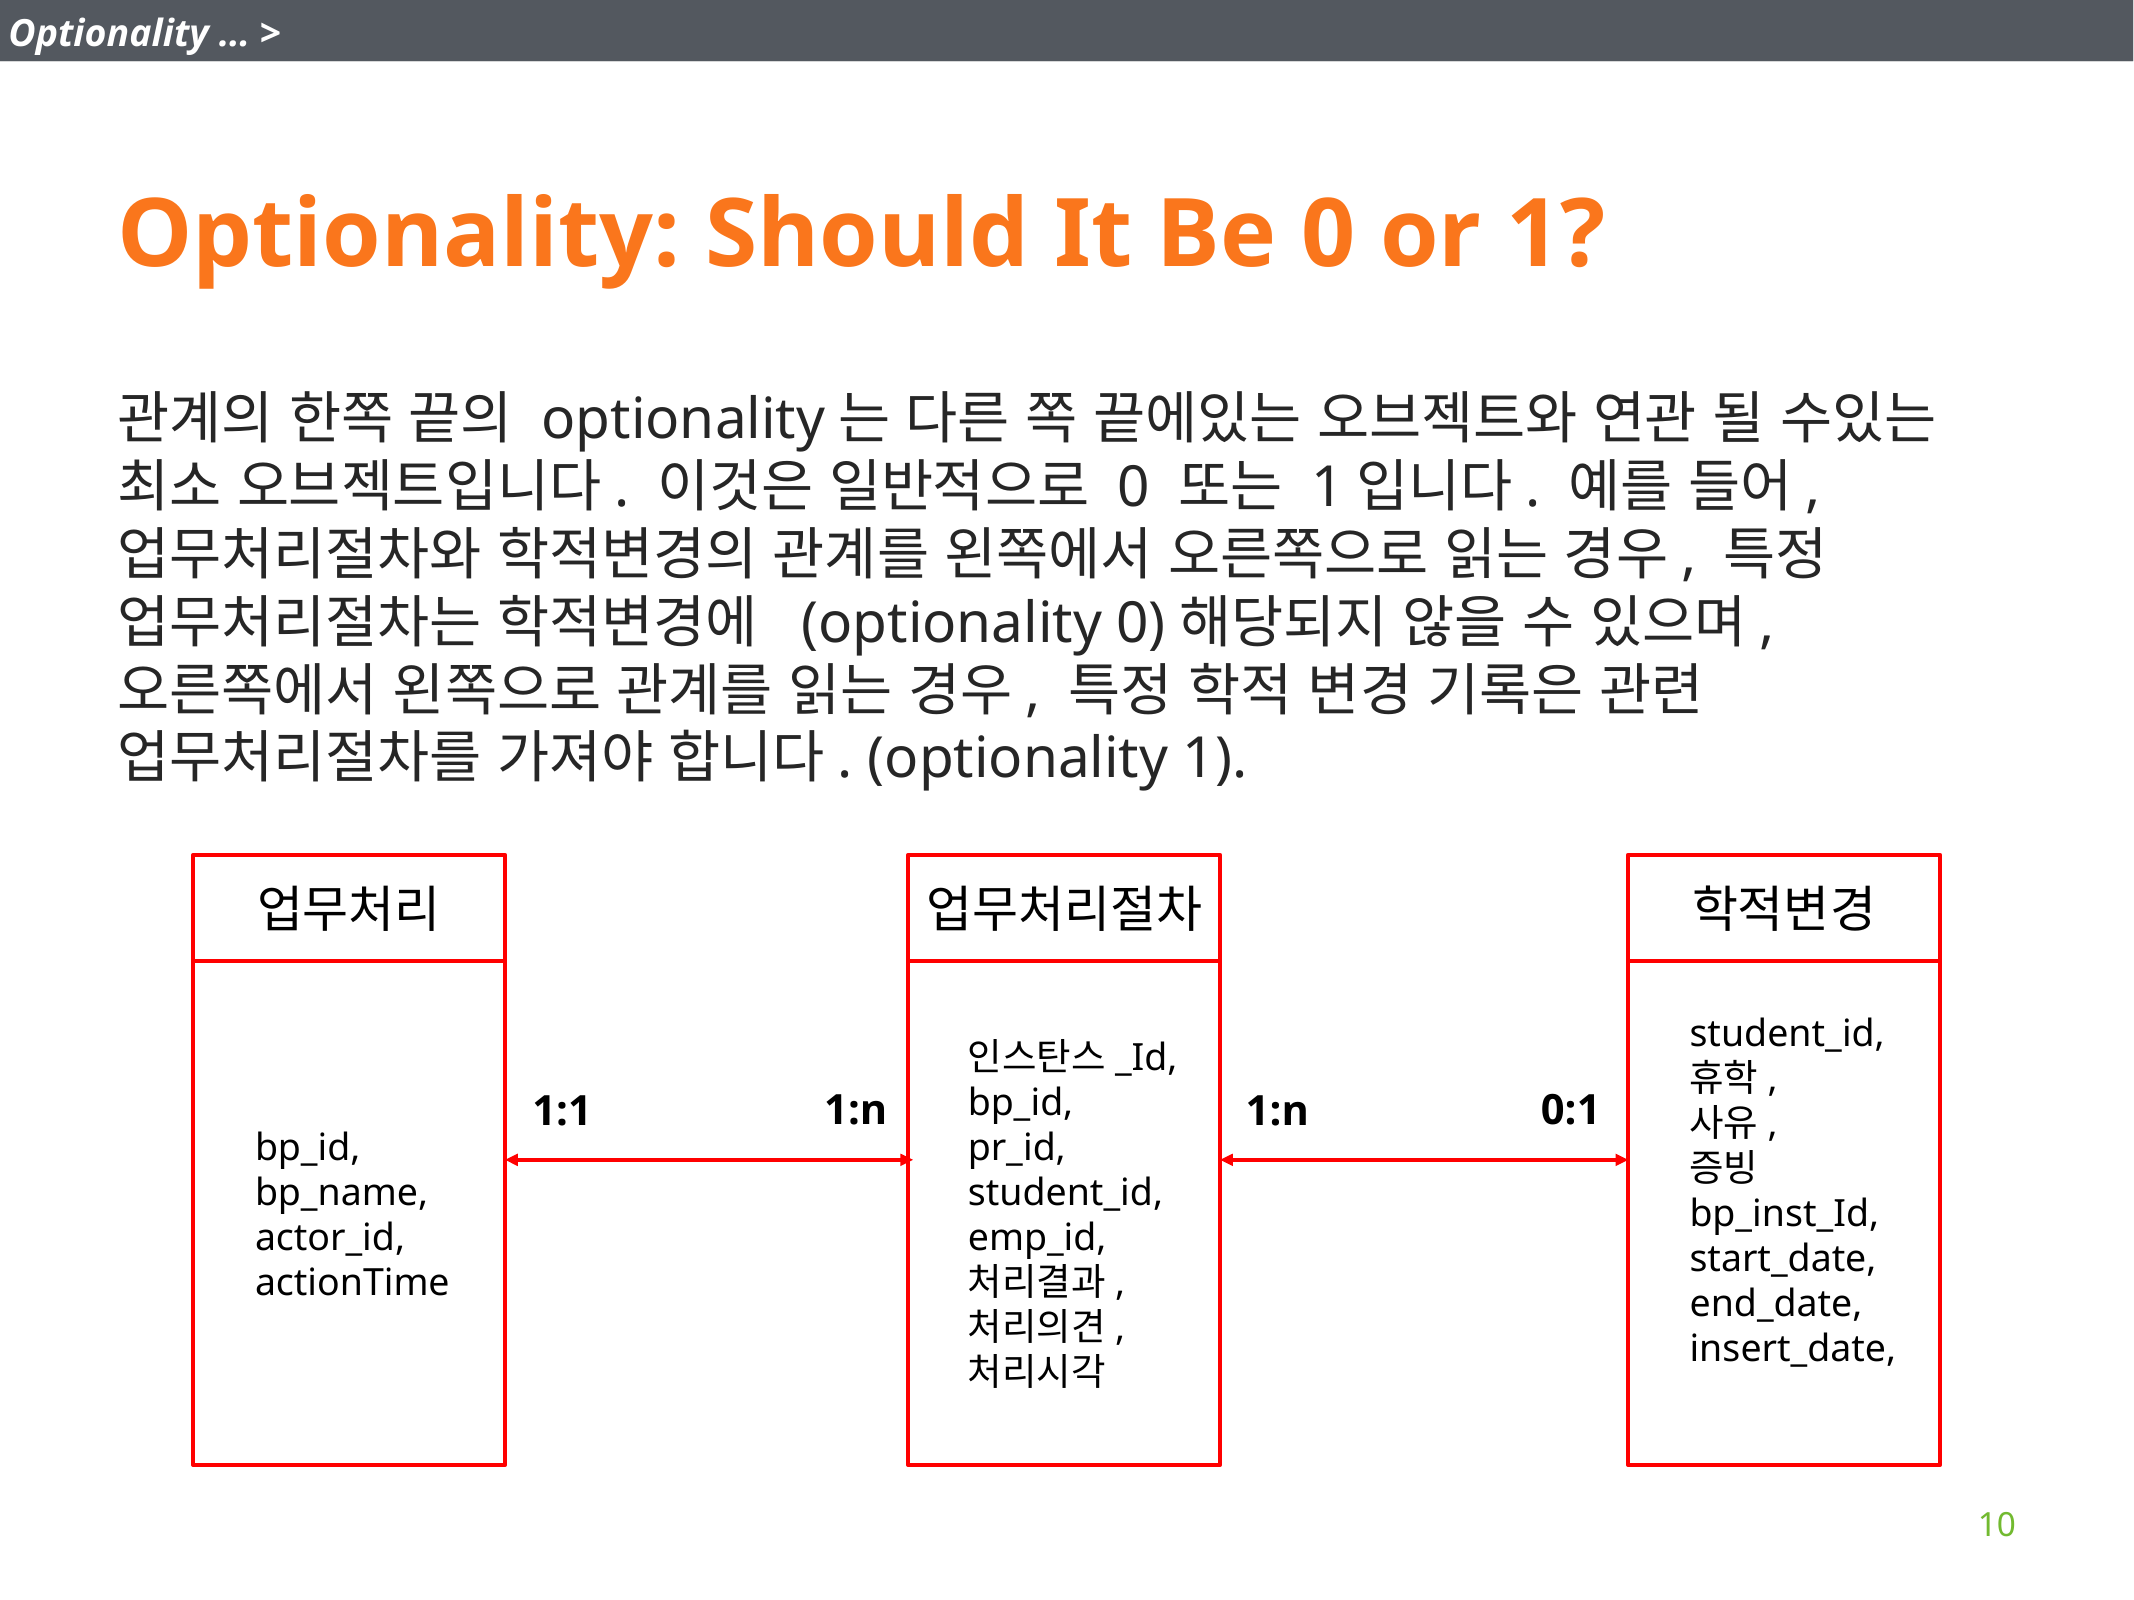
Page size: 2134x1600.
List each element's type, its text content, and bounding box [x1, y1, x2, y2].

list 관계의 한쪽 끝의 optionality는 다른 쪽 끝에있는 오브젝트와 연관 될 수있는 최소 오브젝트입니다. 이것은 일반적으로 0 또는 1입니다. 예를 들어, 업무처리절차와 학적변경의 관계를 왼쪽에서 오른쪽으로 읽는 경우, 특정 업무처리절차는 학적변경에 (optionality 0)해당되지 않을 수 있으며, 오른쪽에서 왼쪽으로 관계를 읽는 경우, 특정 학적 변경 기록은 관련 업무처리절차를 가져야 합니다. (optionality 1). [106, 369, 2028, 803]
slide_number 10 [1918, 1493, 2028, 1558]
text_box Optionality … > [0, 0, 321, 62]
title Optionality: Should It Be 0 or 1? [106, 130, 2028, 327]
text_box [192, 854, 1941, 1466]
